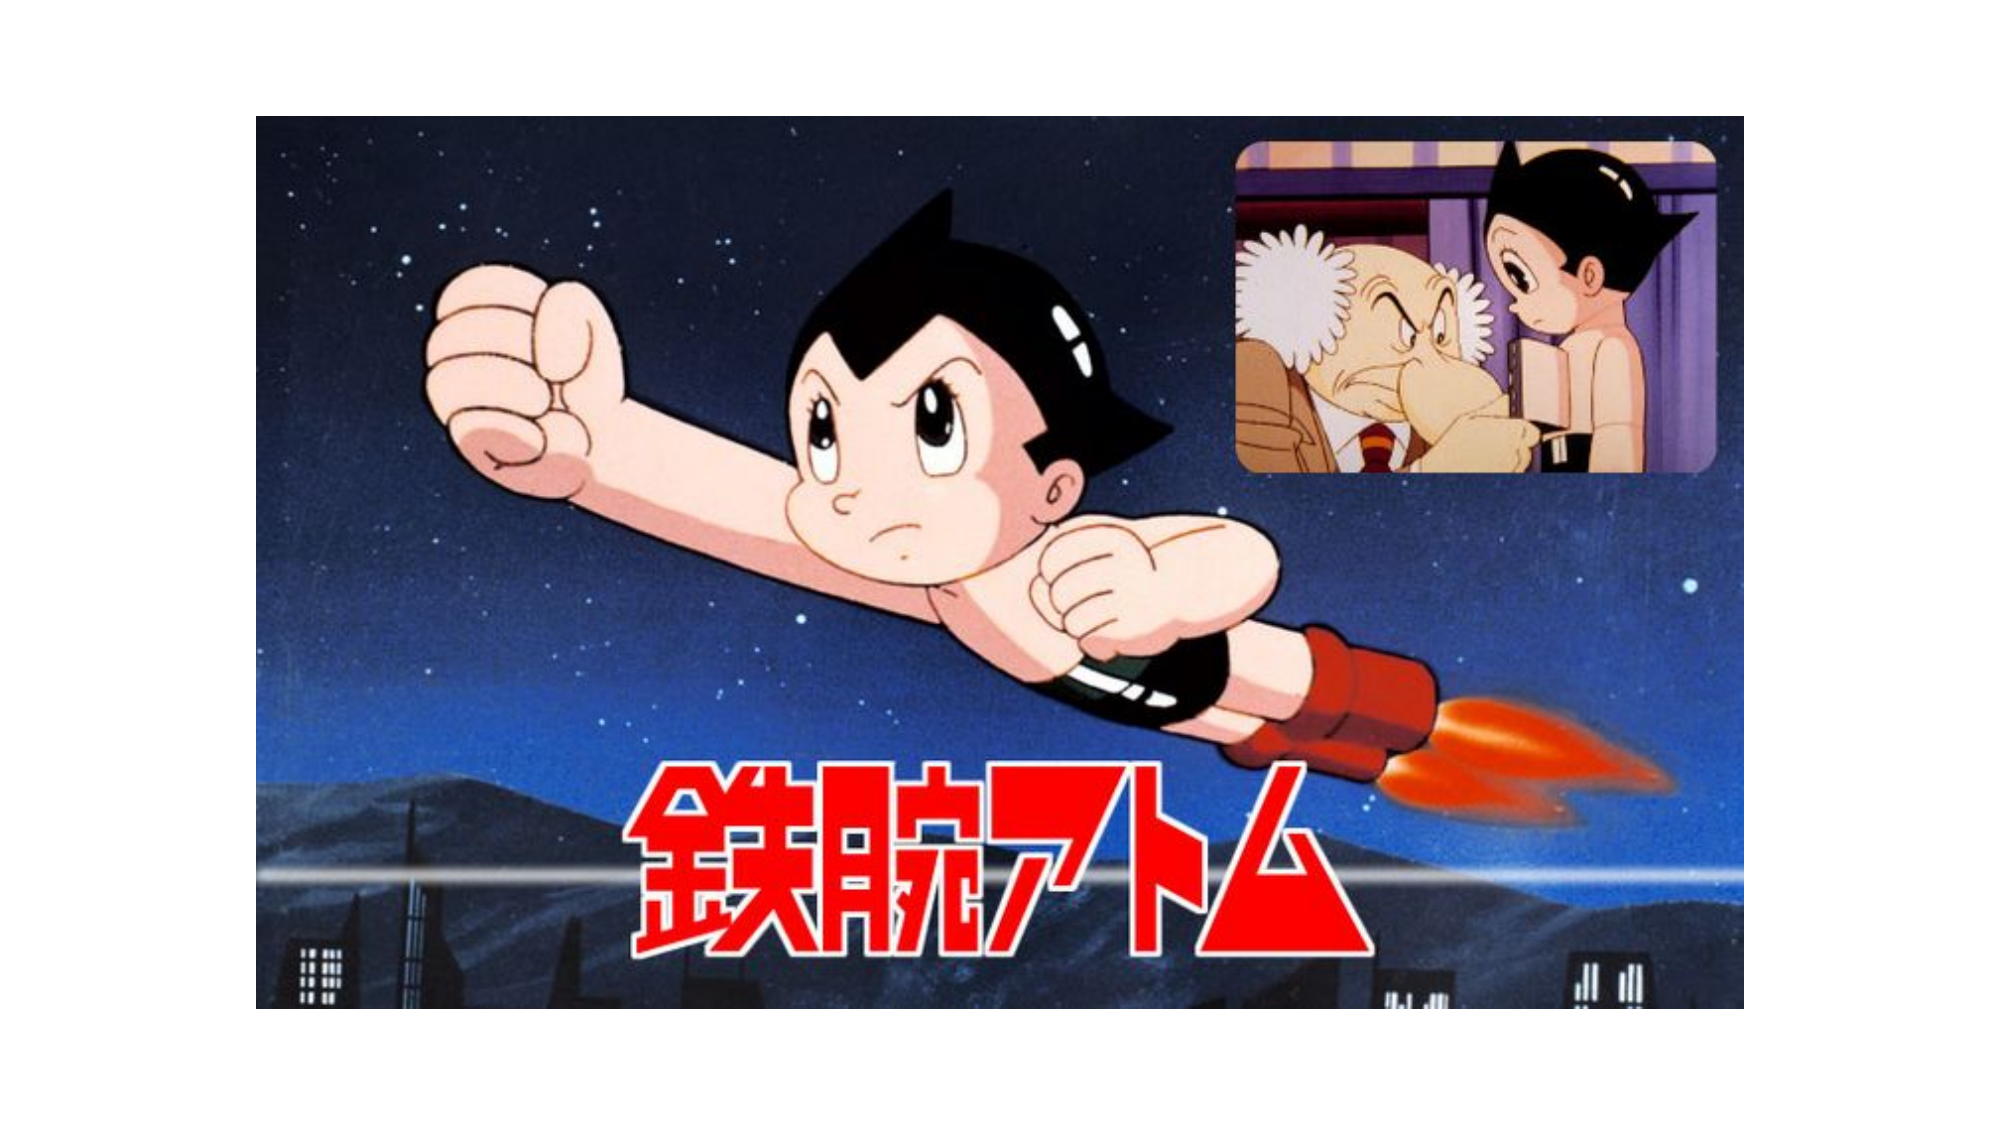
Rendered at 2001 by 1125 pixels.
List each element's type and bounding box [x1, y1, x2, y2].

list [256, 116, 1744, 1009]
